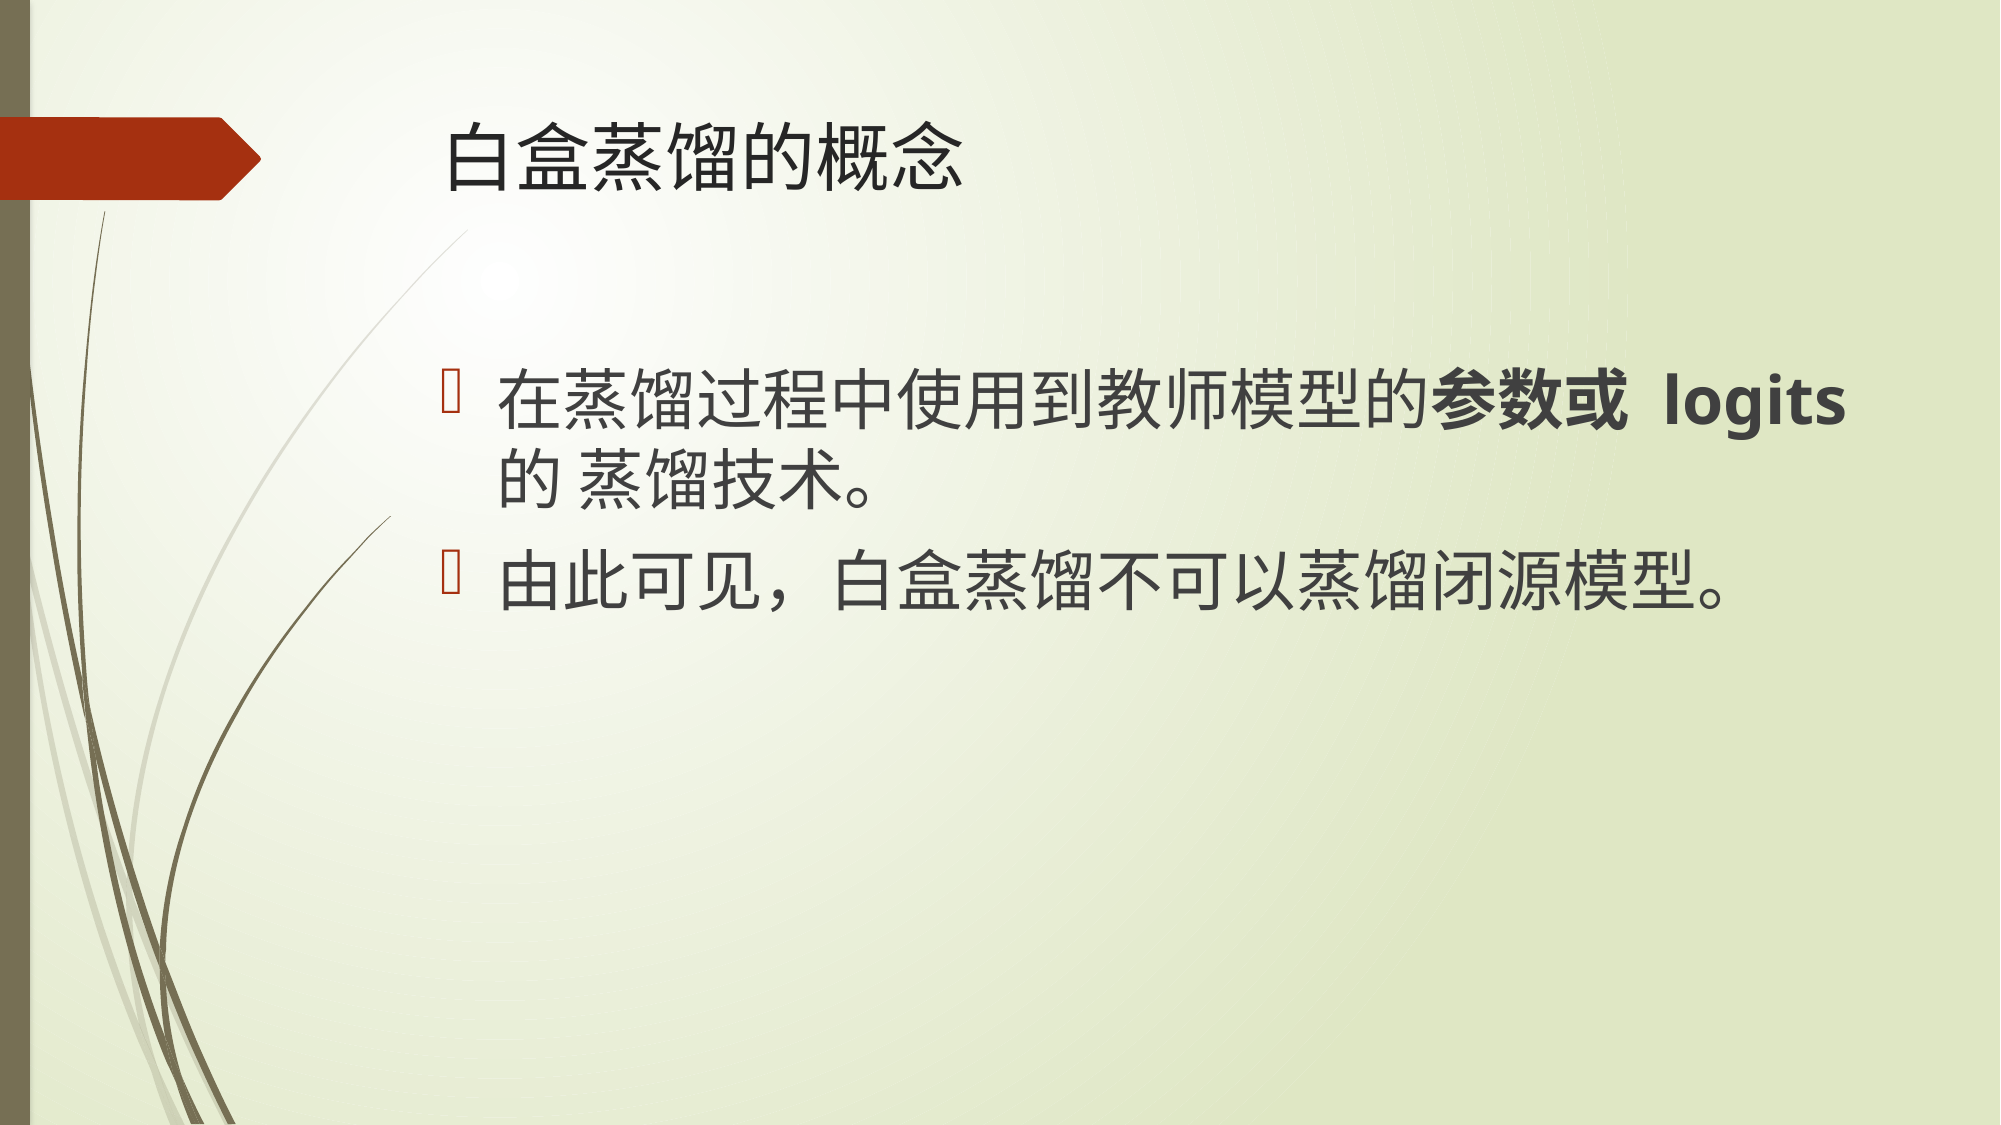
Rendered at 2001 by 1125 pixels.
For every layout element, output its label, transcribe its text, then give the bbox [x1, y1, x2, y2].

title 白盒蒸馏的概念 [425, 102, 1888, 313]
list 在蒸馏过程中使用到教师模型的参数或 logits 的 蒸馏技术。 由此可见，白盒蒸馏不可以蒸馏闭源模型。 [424, 350, 1888, 970]
